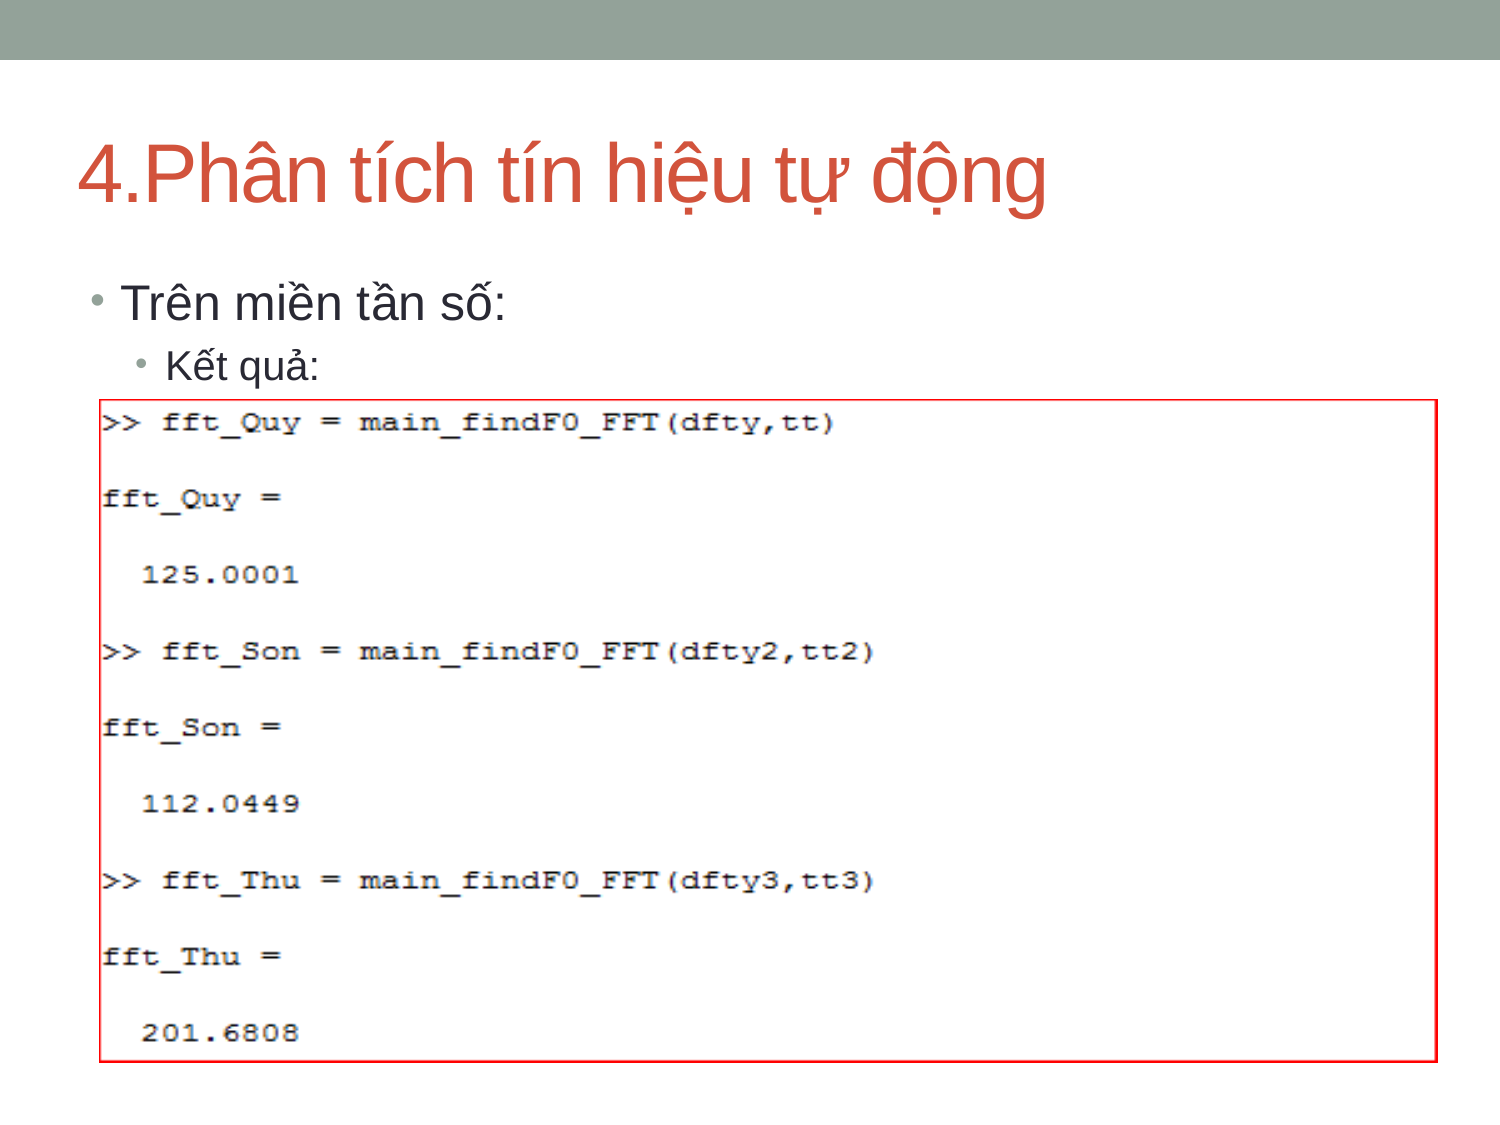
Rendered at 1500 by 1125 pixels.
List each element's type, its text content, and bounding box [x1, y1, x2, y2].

list Trên miền tần số: Kết quả: [75, 262, 1425, 1063]
title 4.Phân tích tín hiệu tự động [62, 87, 1413, 250]
picture [99, 399, 1438, 1063]
